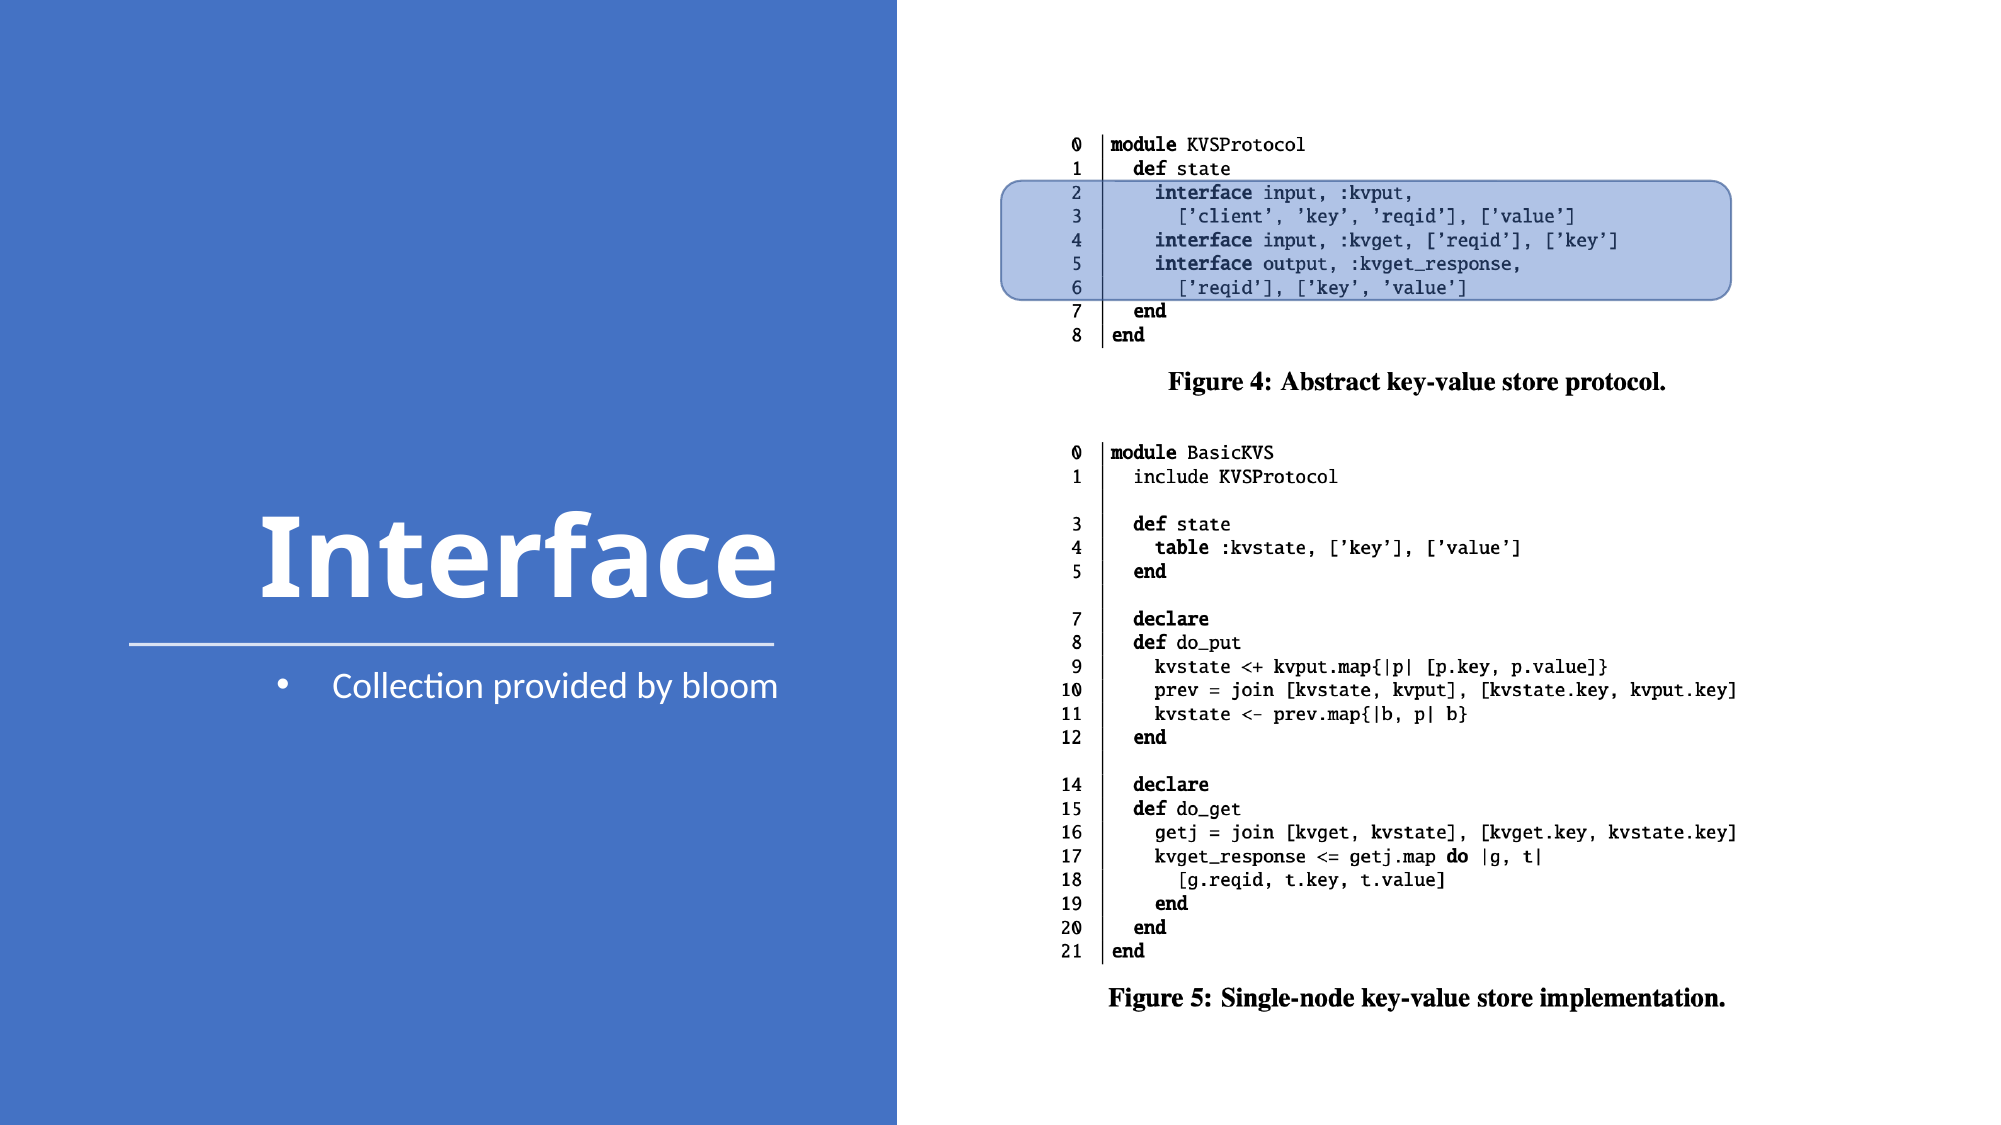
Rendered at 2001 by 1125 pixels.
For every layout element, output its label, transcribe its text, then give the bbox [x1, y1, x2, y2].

title Interface [104, 131, 795, 630]
subtitle Collection provided by bloom [104, 658, 795, 1021]
text_box [1000, 179, 1038, 302]
text_box [0, 0, 898, 1125]
picture [1038, 106, 1858, 1023]
